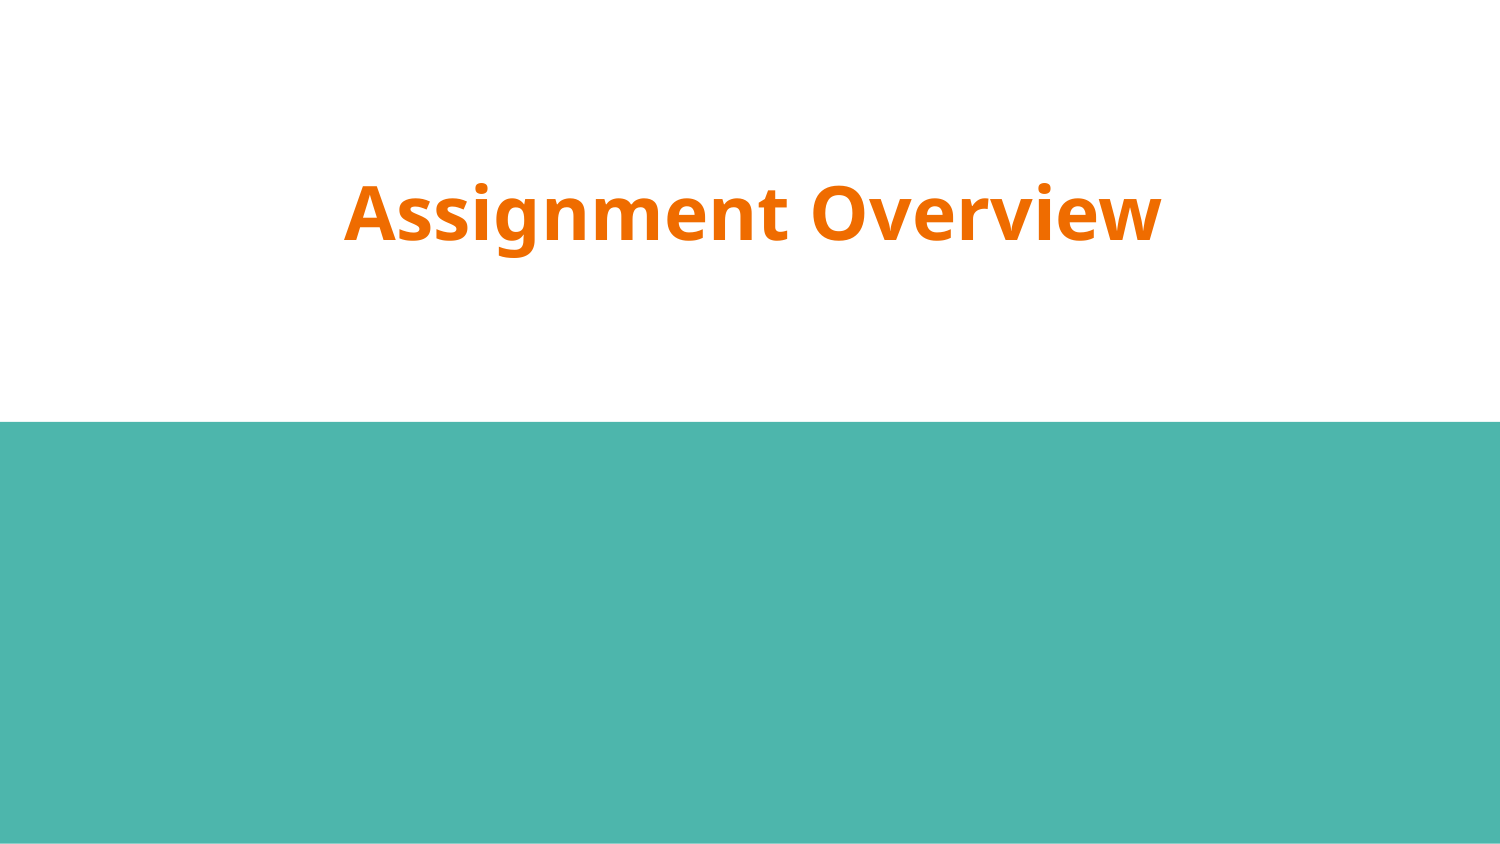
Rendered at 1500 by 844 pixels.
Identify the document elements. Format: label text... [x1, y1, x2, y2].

title Assignment Overview [51, 133, 1458, 289]
